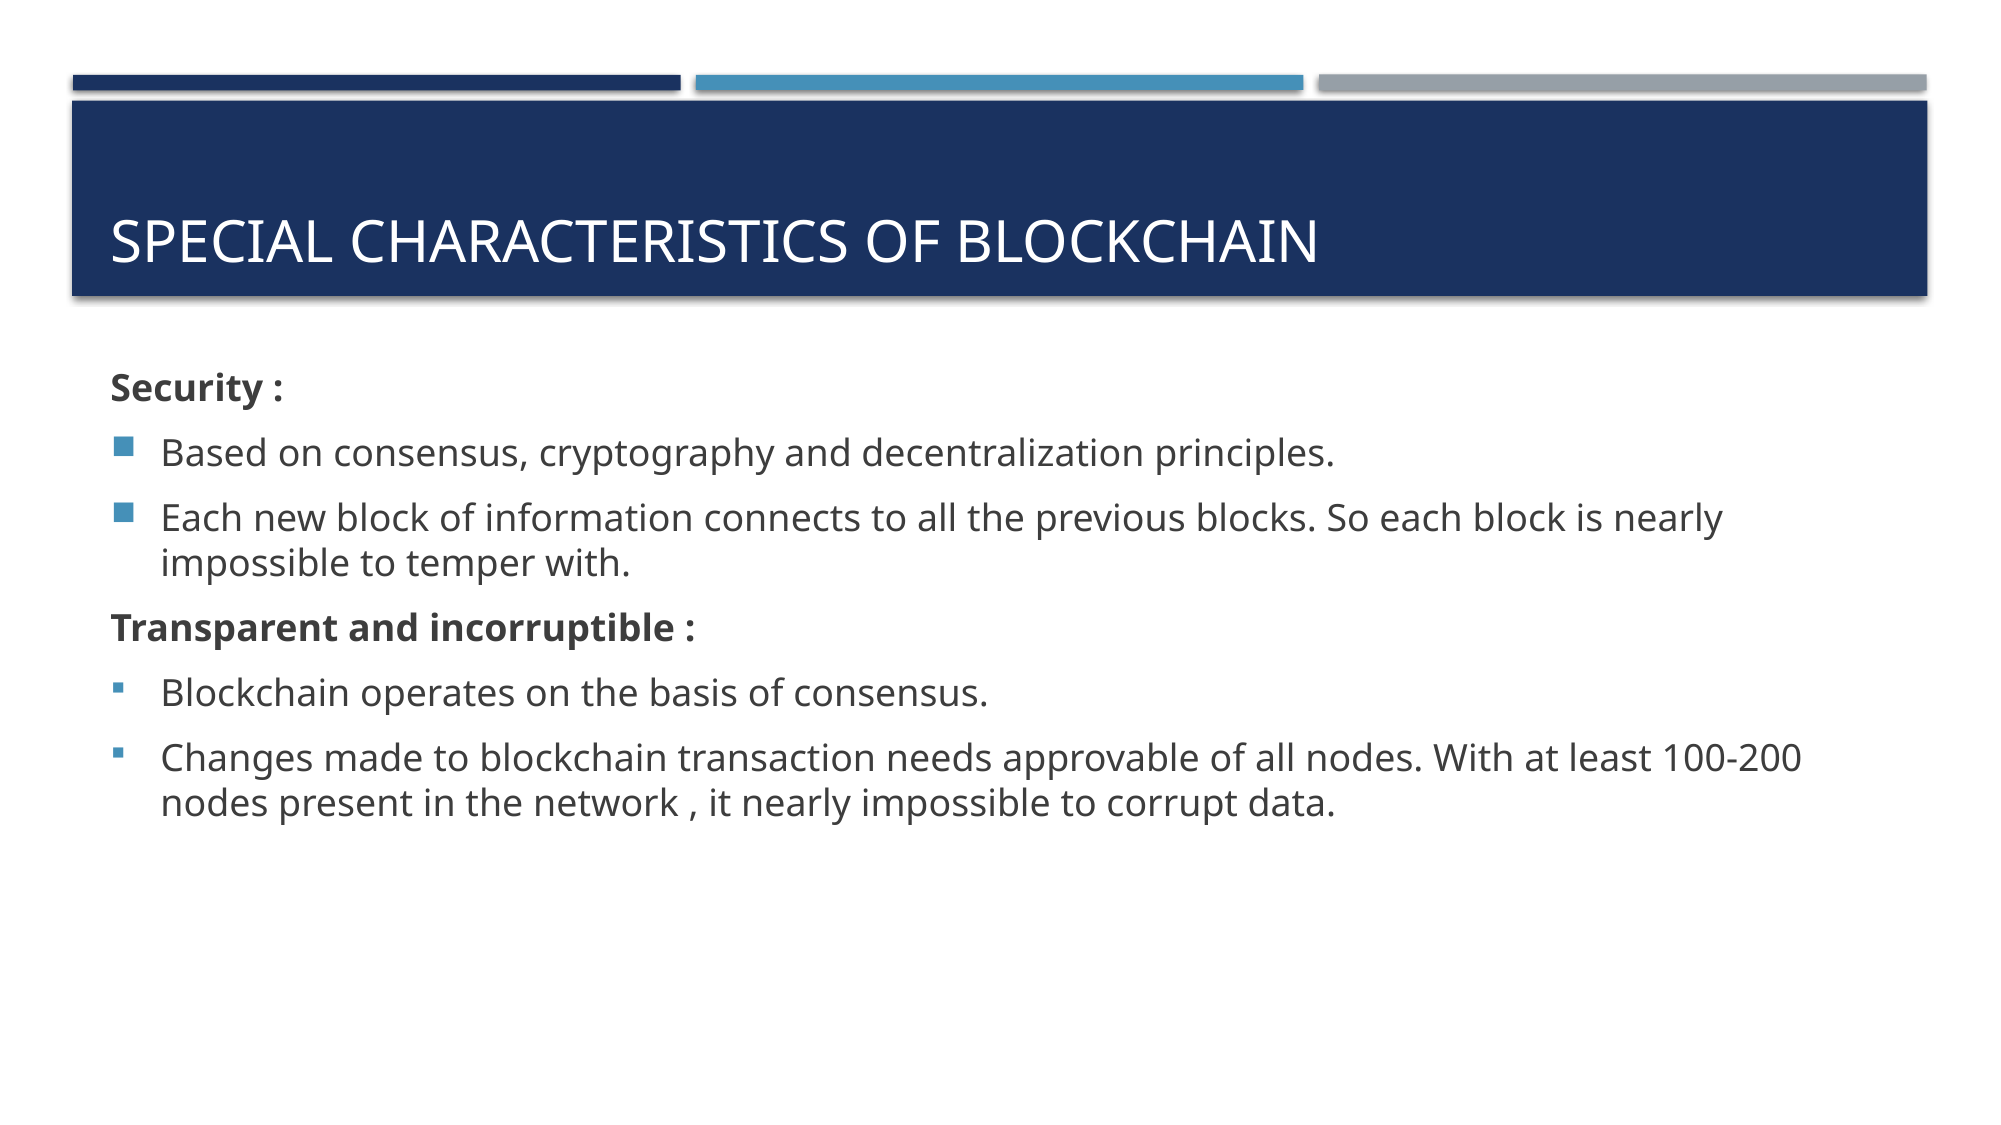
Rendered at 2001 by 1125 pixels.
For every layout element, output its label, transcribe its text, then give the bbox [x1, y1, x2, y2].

title Special characteristics of blockchain [95, 115, 1905, 282]
list Security : Based on consensus, cryptography and decentralization principles. Each new block of information connects to all the previous blocks. So each block is nearly impossible to temper with. Transparent and incorruptible : Blockchain operates on the basis of consensus. Changes made to blockchain transaction needs approvable of all nodes. With at least 100-200 nodes present in the network , it nearly impossible to corrupt data. [95, 357, 1905, 962]
